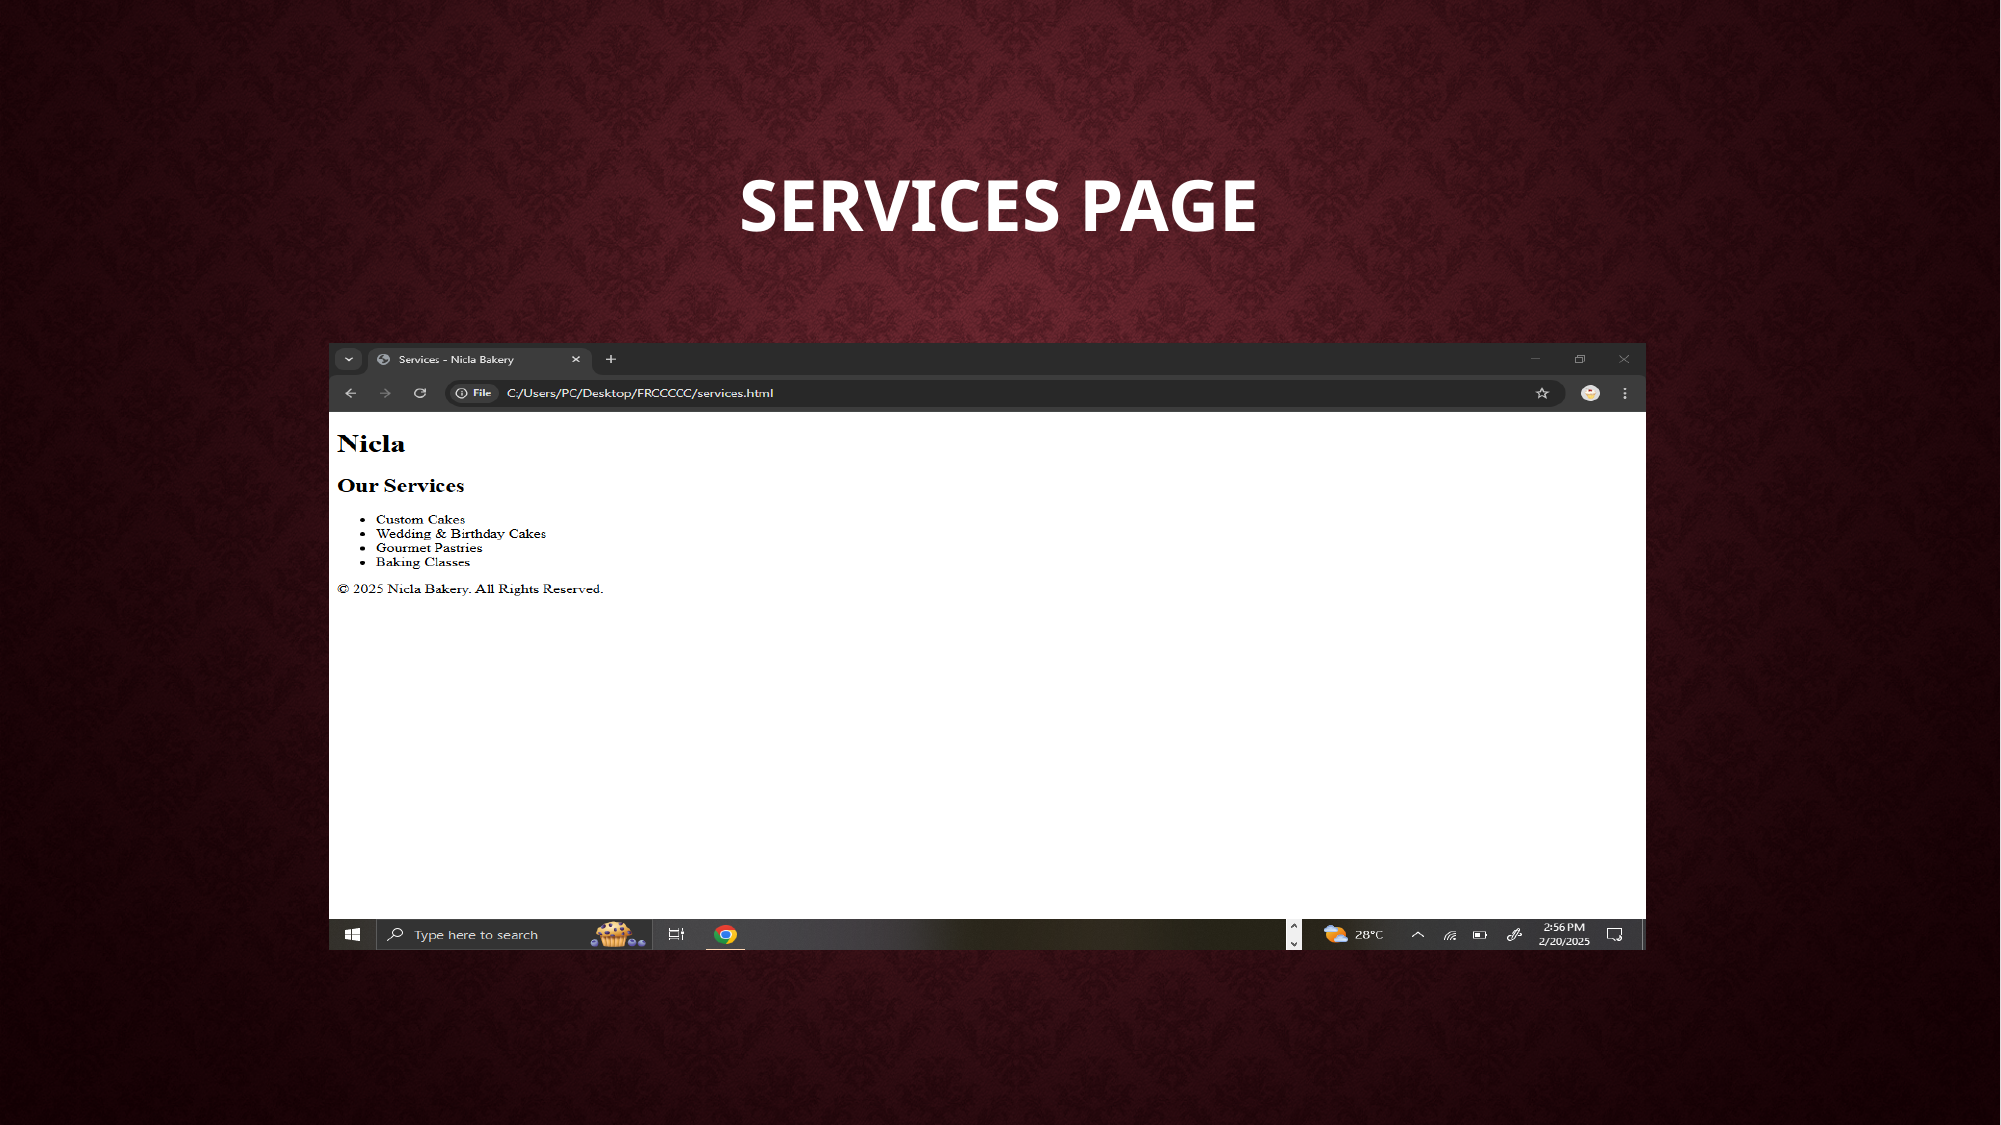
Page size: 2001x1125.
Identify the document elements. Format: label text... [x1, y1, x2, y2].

title Services page [149, 99, 1849, 318]
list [328, 343, 1647, 951]
